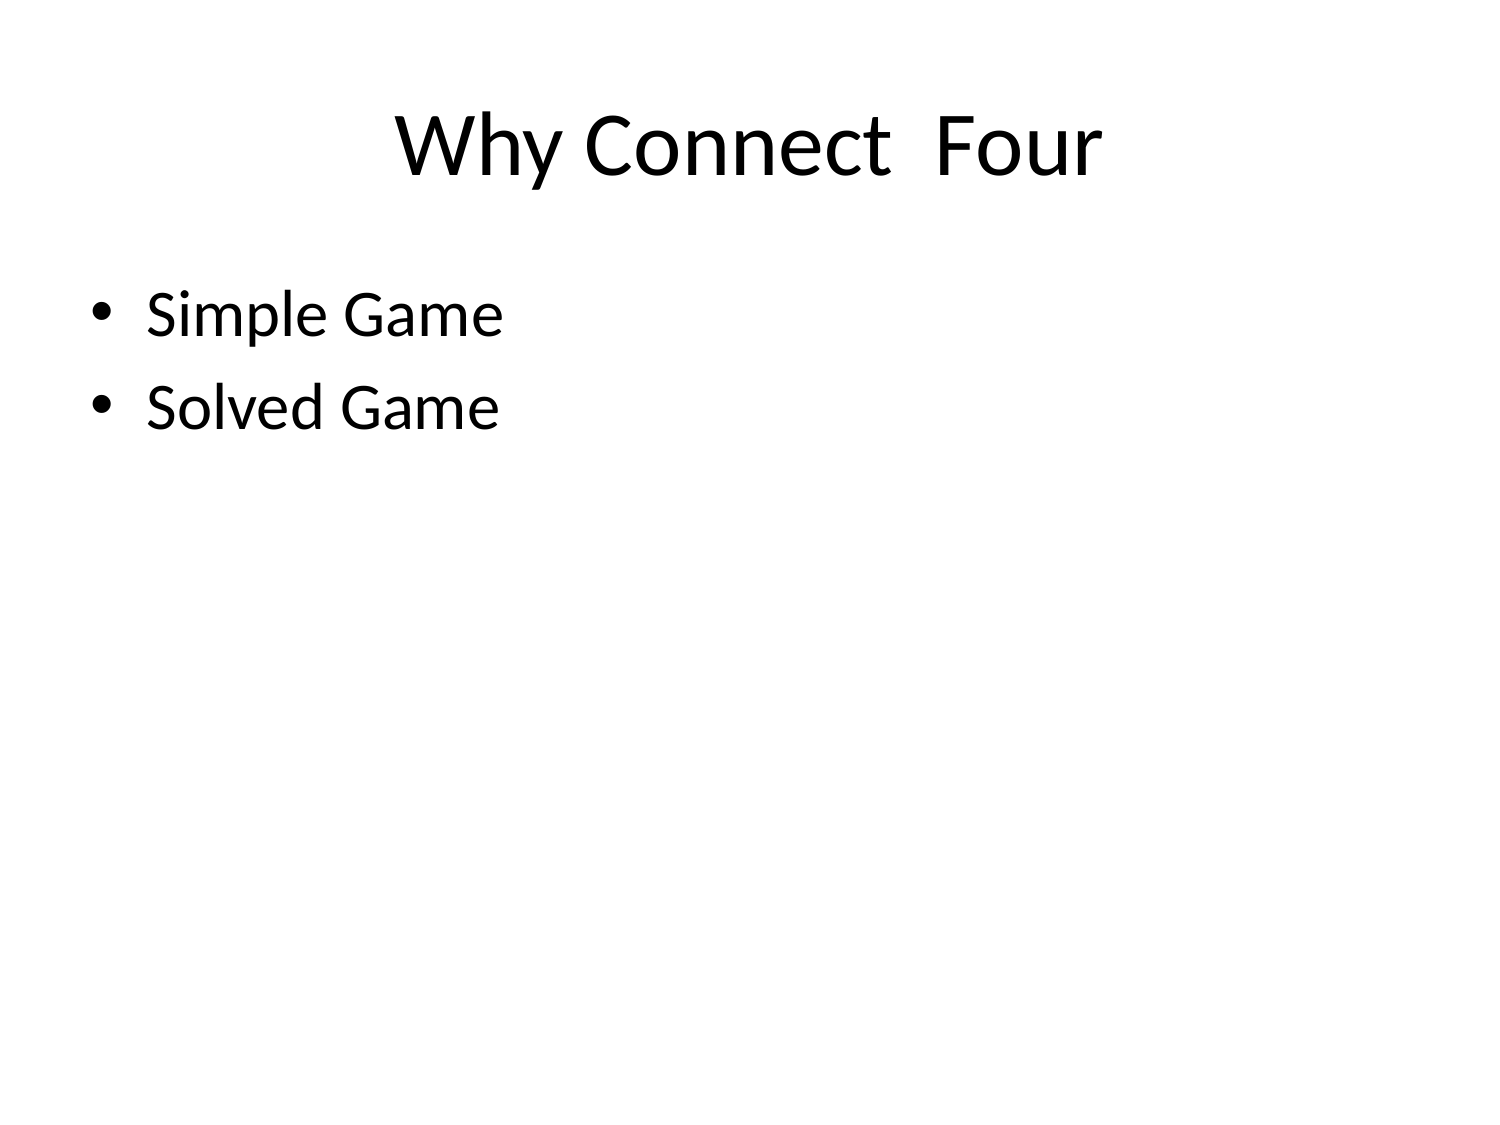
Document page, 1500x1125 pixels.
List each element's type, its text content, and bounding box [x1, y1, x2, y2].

title Why Connect Four [75, 45, 1425, 233]
list Simple Game Solved Game [75, 262, 1425, 1005]
